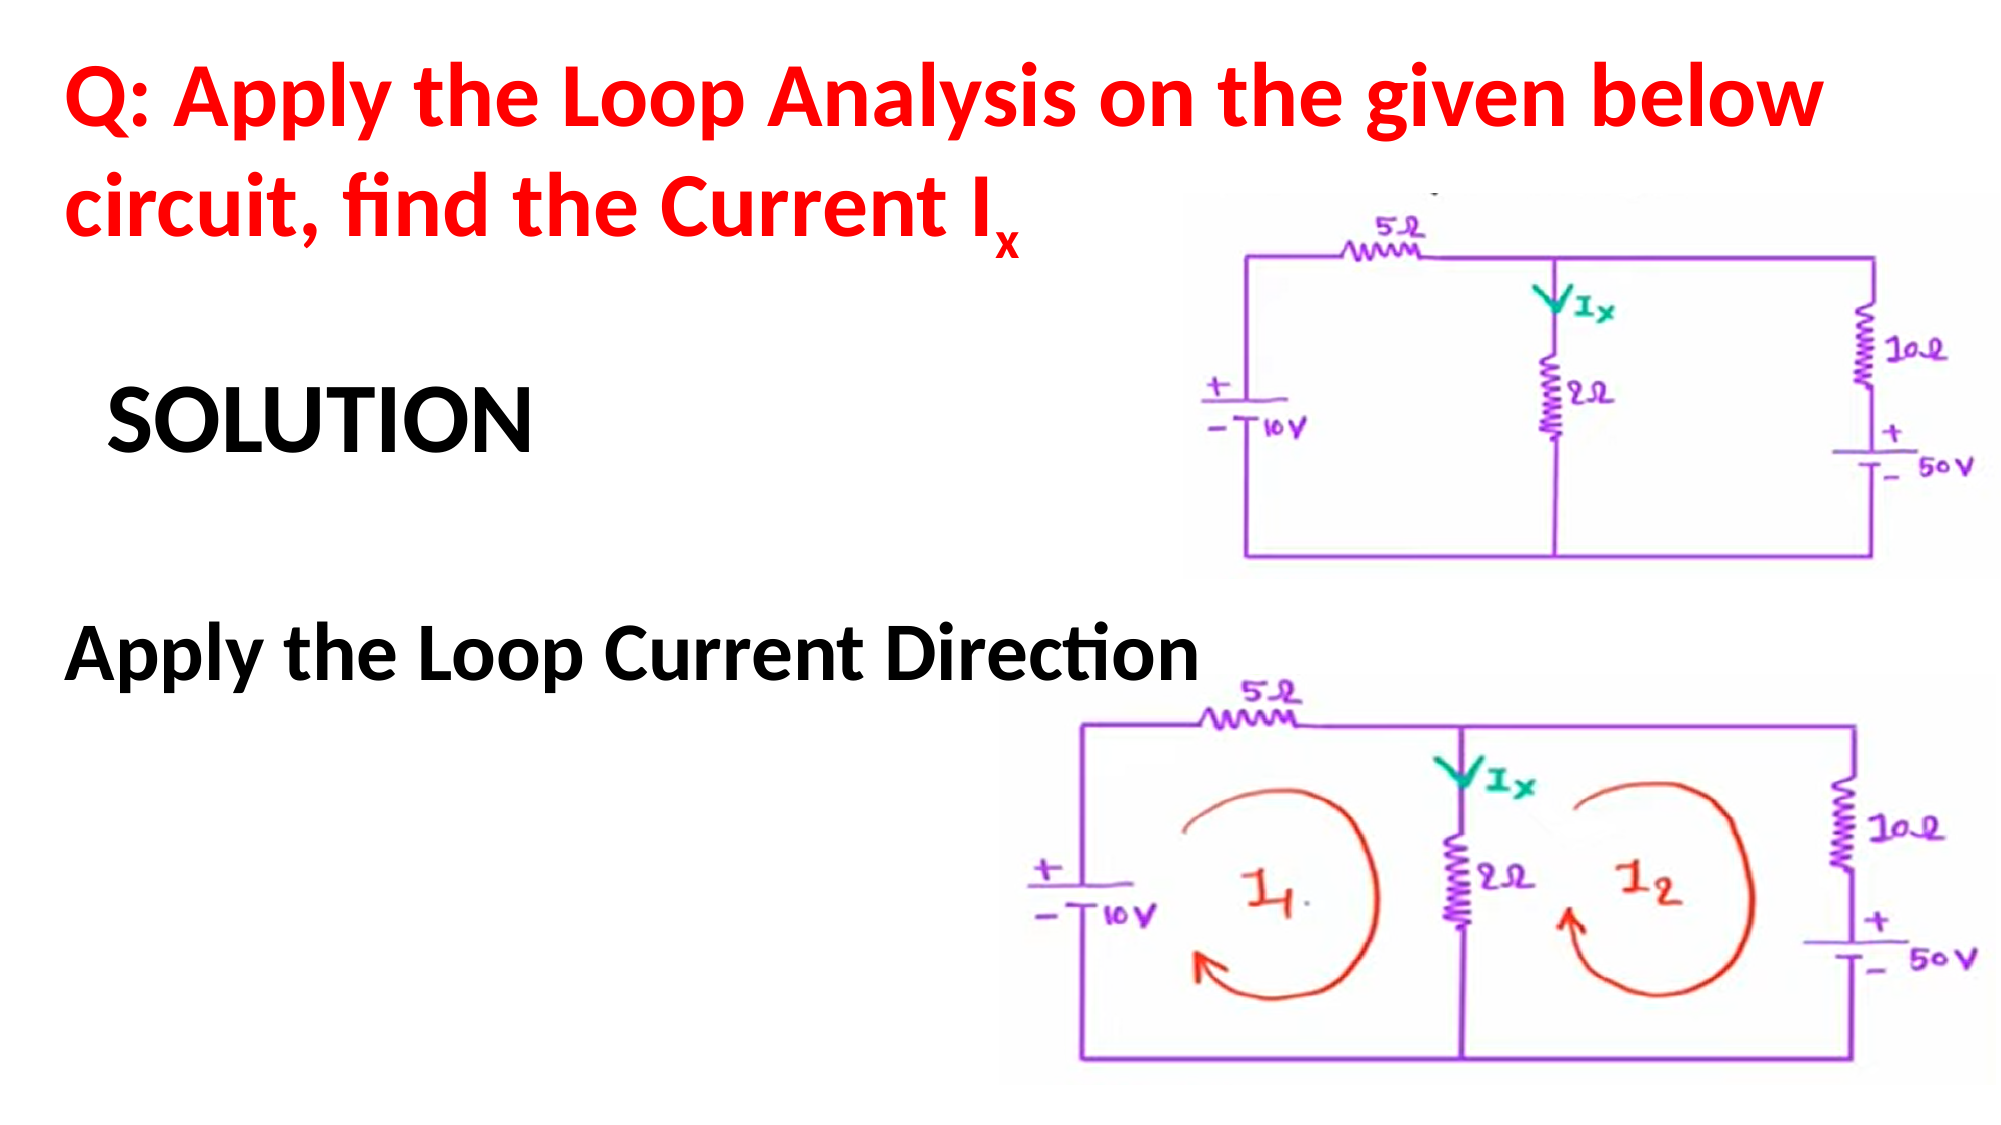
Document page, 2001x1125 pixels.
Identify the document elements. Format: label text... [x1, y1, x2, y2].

text_box Q: Apply the Loop Analysis on the given below circuit, find the Current Ix [50, 27, 1920, 277]
picture [1183, 193, 2000, 579]
text_box Apply the Loop Current Direction [50, 590, 1225, 705]
picture [999, 674, 1996, 1085]
text_box SOLUTION [91, 345, 749, 480]
